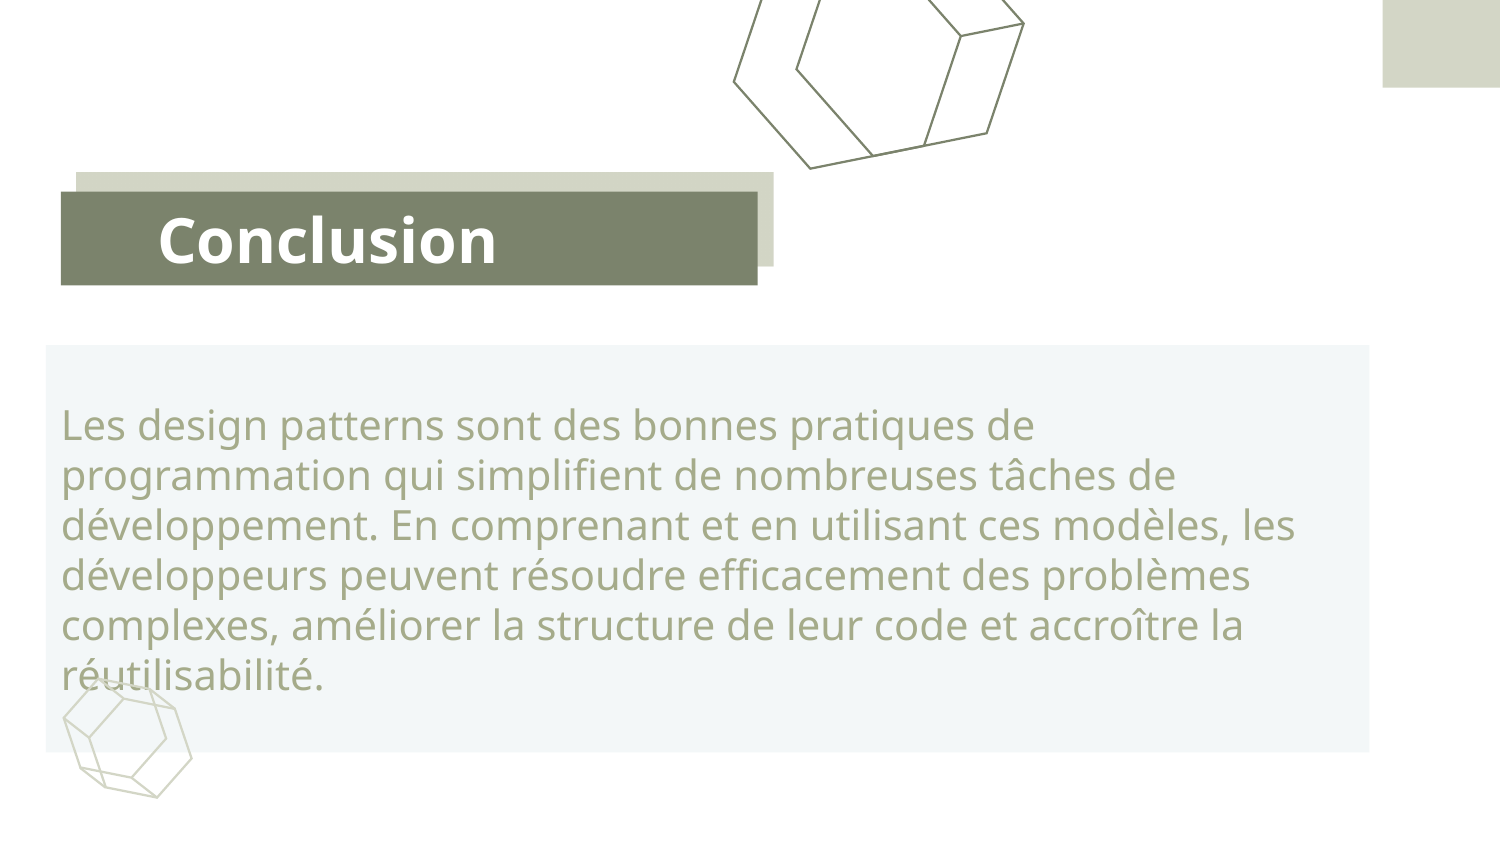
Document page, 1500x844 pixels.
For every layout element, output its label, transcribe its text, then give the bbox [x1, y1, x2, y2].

title Conclusion [60, 191, 758, 286]
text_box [730, 0, 1027, 154]
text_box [60, 685, 195, 792]
list Les design patterns sont des bonnes pratiques de programmation qui simplifient de nombreuses tâches de développement. En comprenant et en utilisant ces modèles, les développeurs peuvent résoudre efficacement des problèmes complexes, améliorer la structure de leur code et accroître la réutilisabilité. [45, 345, 1370, 753]
